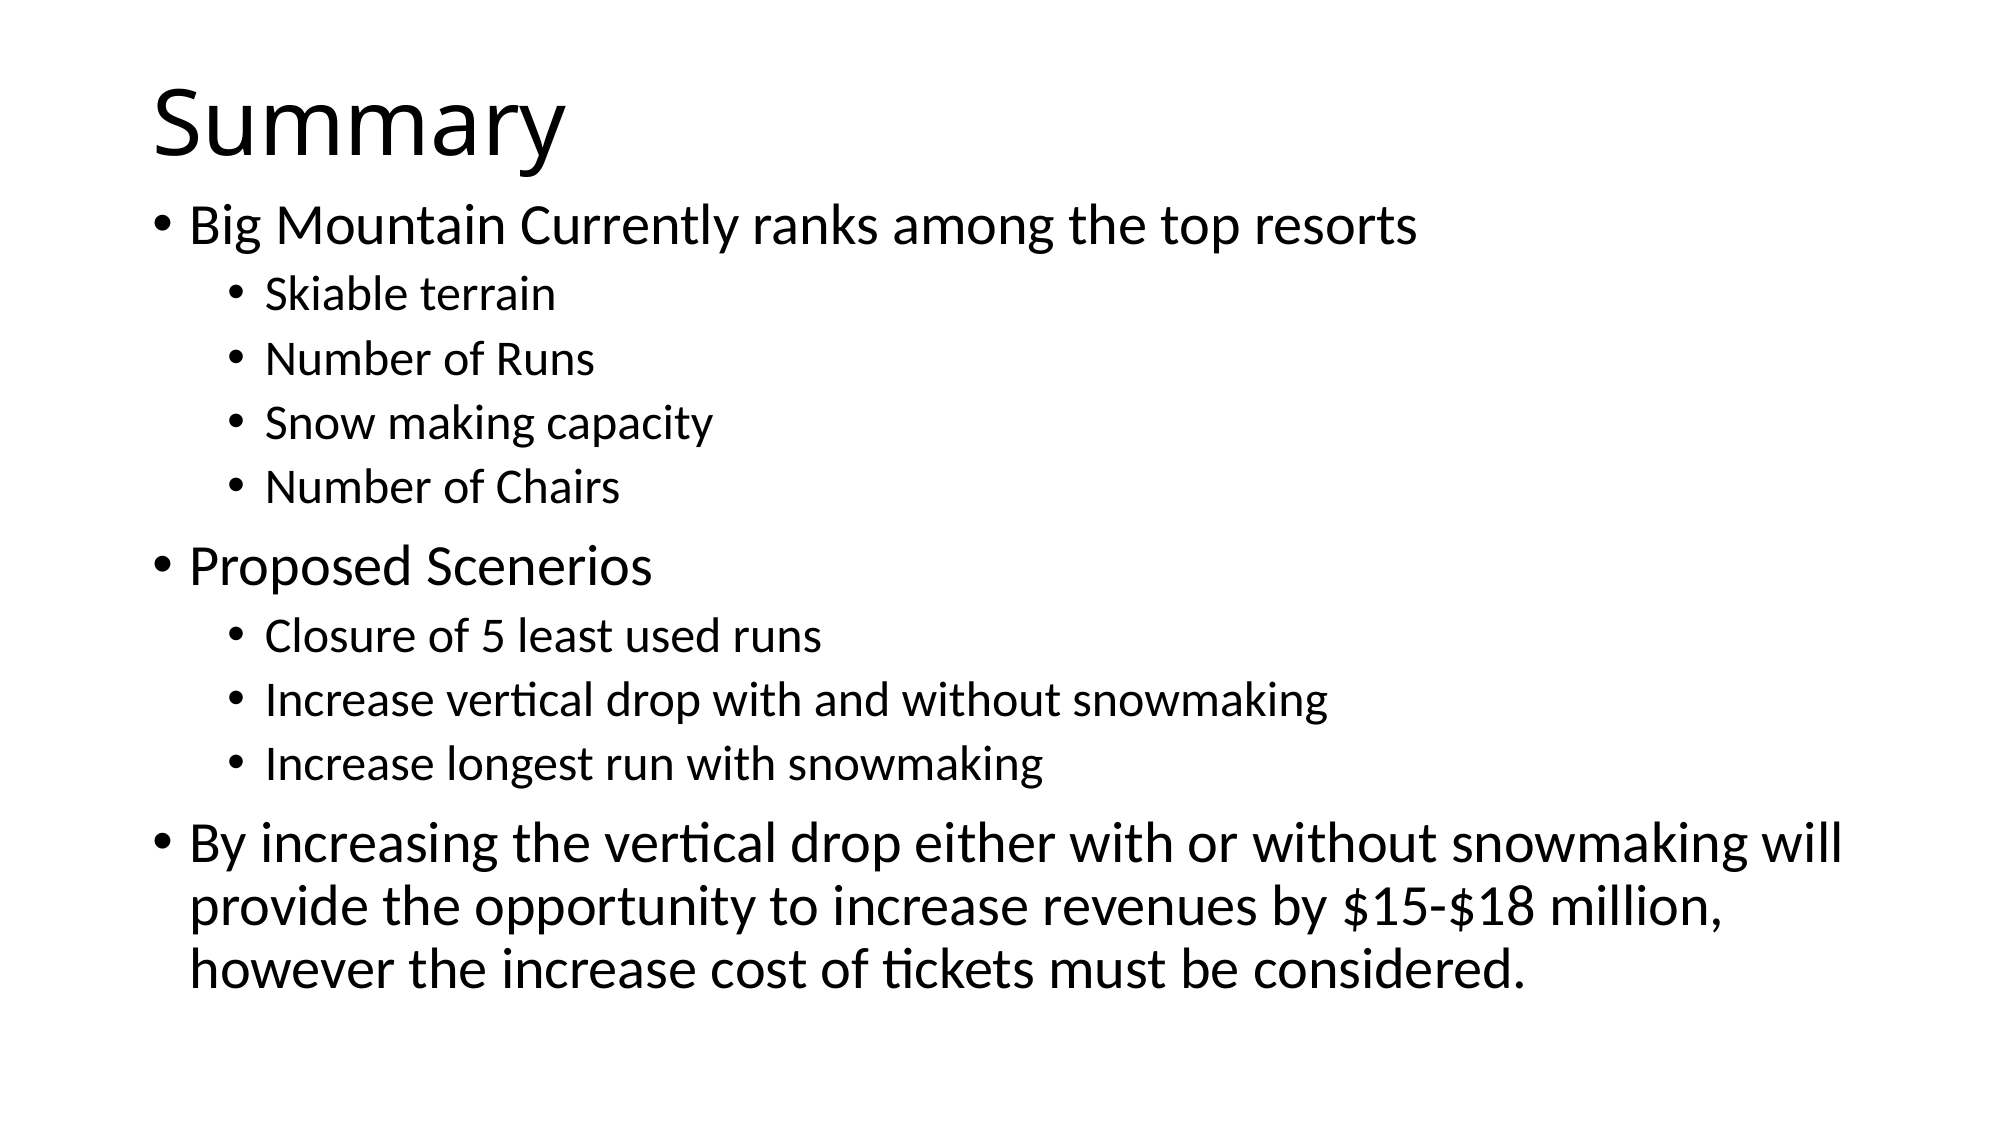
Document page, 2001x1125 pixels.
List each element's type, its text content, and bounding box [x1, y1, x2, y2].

text_box Big Mountain Currently ranks among the top resorts Skiable terrain Number of Runs Snow making capacity Number of Chairs Proposed Scenerios Closure of 5 least used runs Increase vertical drop with and without snowmaking Increase longest run with snowmaking By increasing the vertical drop either with or without snowmaking will provide the opportunity to increase revenues by $15-$18 million, however the increase cost of tickets must be considered. [137, 186, 1863, 1106]
text_box Summary [137, 17, 1863, 186]
